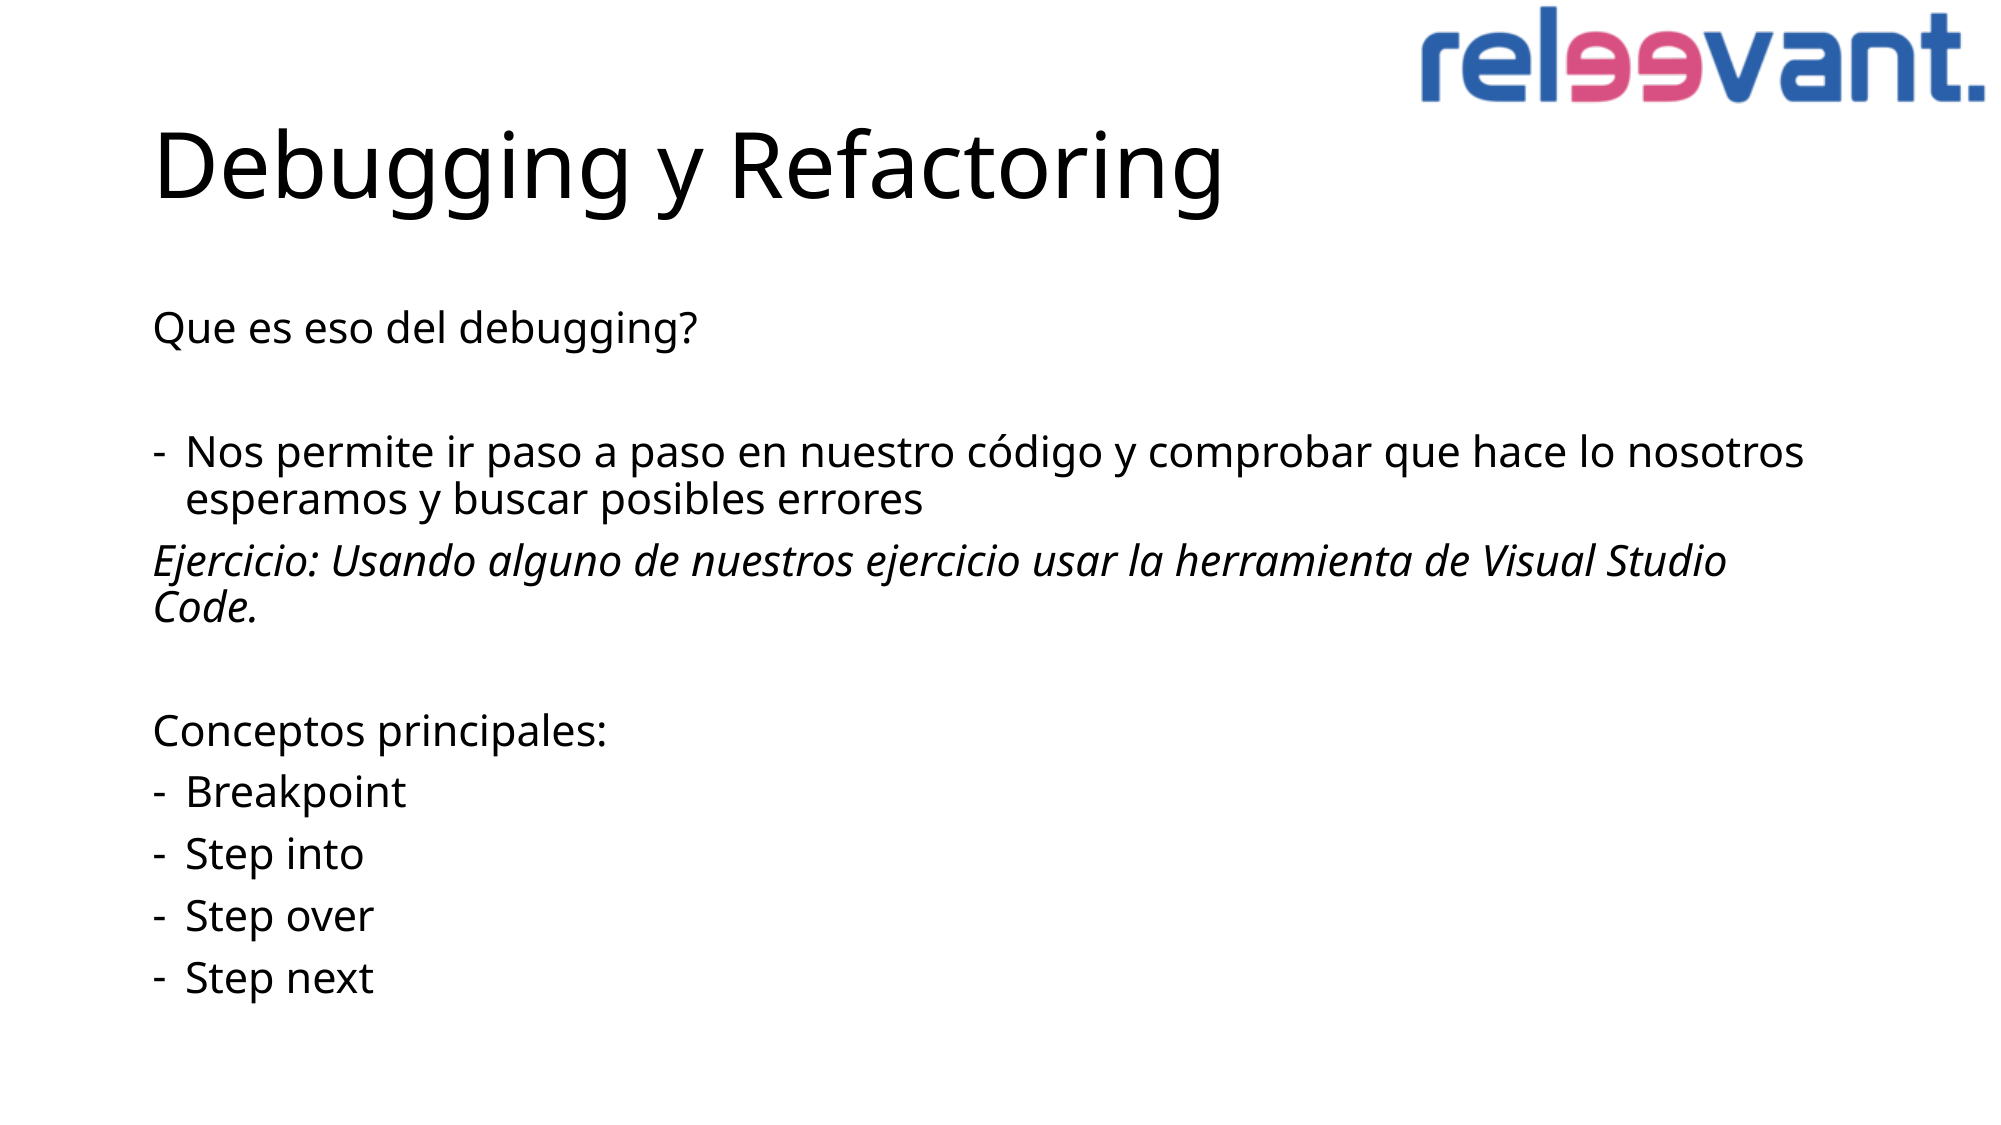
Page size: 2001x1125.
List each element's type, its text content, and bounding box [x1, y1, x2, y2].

list Que es eso del debugging? Nos permite ir paso a paso en nuestro código y comprobar que hace lo nosotros esperamos y buscar posibles errores Ejercicio: Usando alguno de nuestros ejercicio usar la herramienta de Visual Studio Code. Conceptos principales: Breakpoint Step into Step over Step next [137, 299, 1863, 1014]
title Debugging y Refactoring [137, 59, 1890, 278]
picture [1417, 0, 1989, 133]
